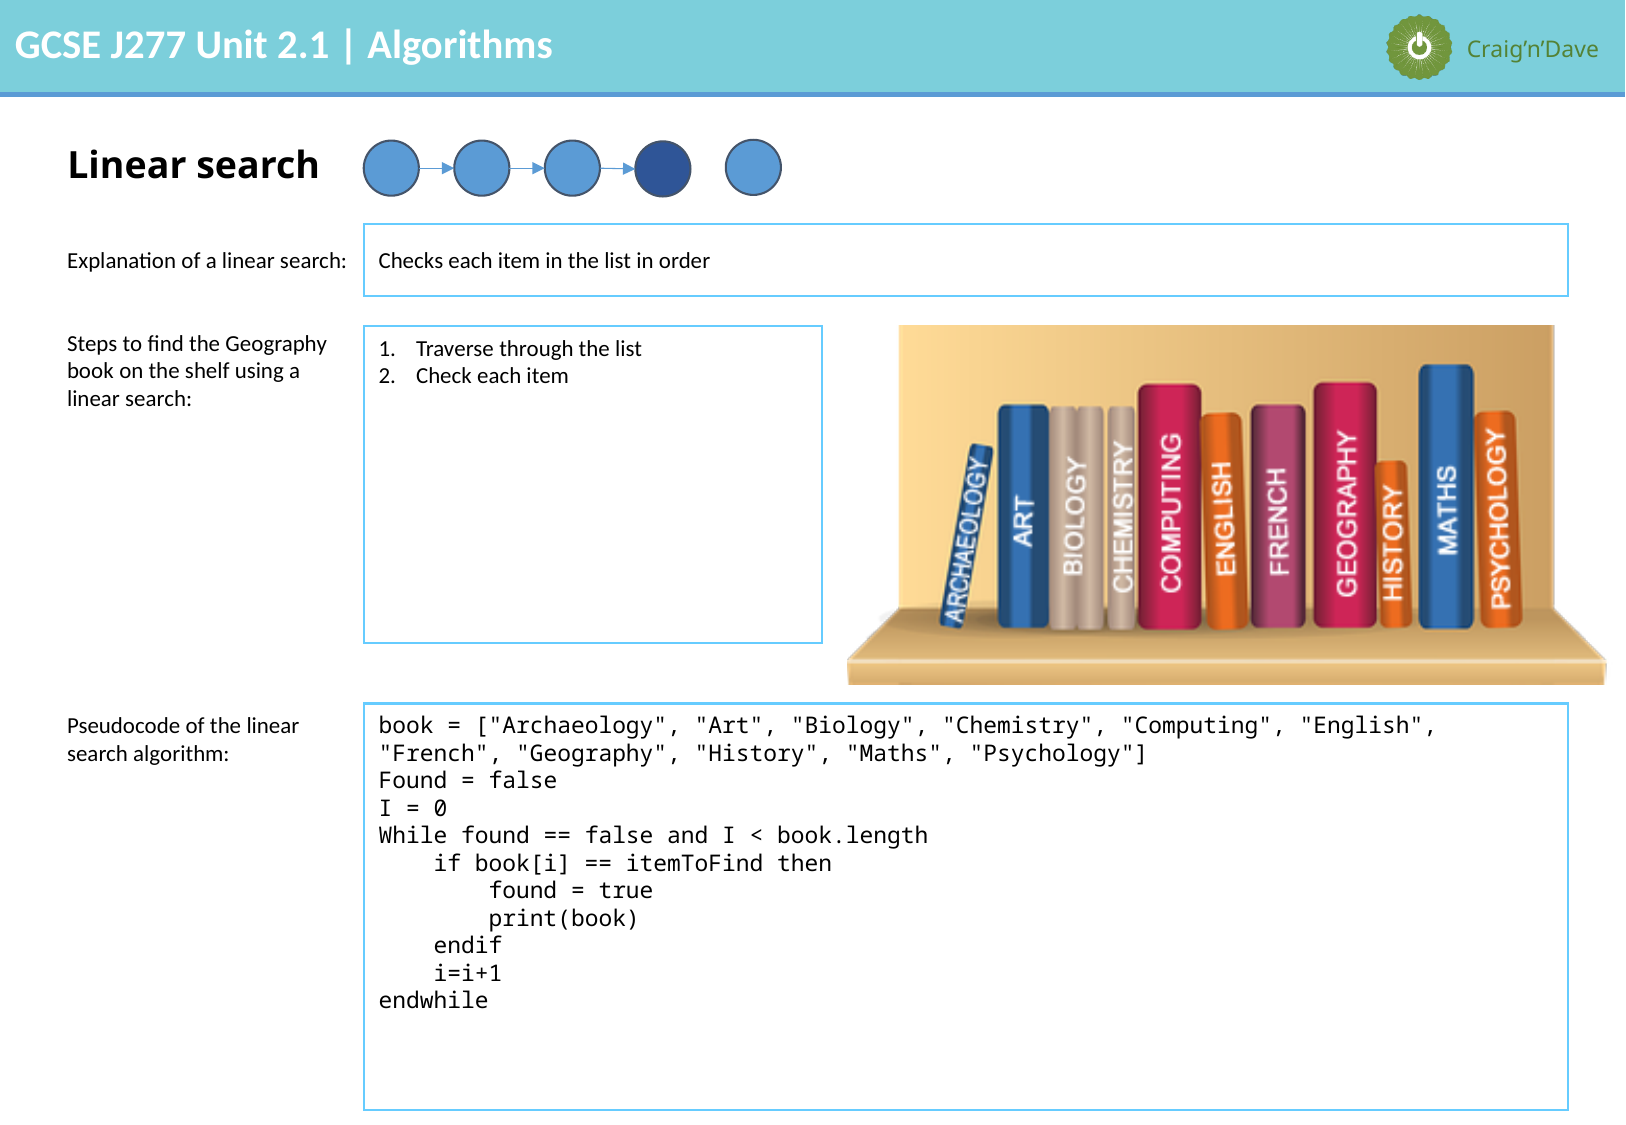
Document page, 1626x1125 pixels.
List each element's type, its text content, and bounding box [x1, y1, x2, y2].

text_box [453, 139, 511, 197]
text_box book = ["Archaeology", "Art", "Biology", "Chemistry", "Computing", "English", "French", "Geography", "History", "Maths", "Psychology"] Found = false I = 0 While found == false and I < book.length if book[i] == itemToFind then found = true print(book) endif i=i+1 endwhile [363, 702, 1569, 1111]
text_box Explanation of a linear search: [52, 238, 363, 281]
picture [847, 325, 1613, 685]
text_box [724, 138, 782, 196]
text_box [634, 140, 692, 198]
picture [1384, 12, 1454, 82]
text_box Traverse through the list Check each item [363, 325, 823, 644]
text_box Pseudocode of the linear search algorithm: [52, 703, 363, 774]
text_box [362, 139, 420, 197]
text_box Checks each item in the list in order [363, 223, 1569, 297]
text_box [543, 139, 601, 197]
text_box Steps to find the Geography book on the shelf using a linear search: [52, 321, 364, 419]
title Linear search [52, 124, 1568, 209]
